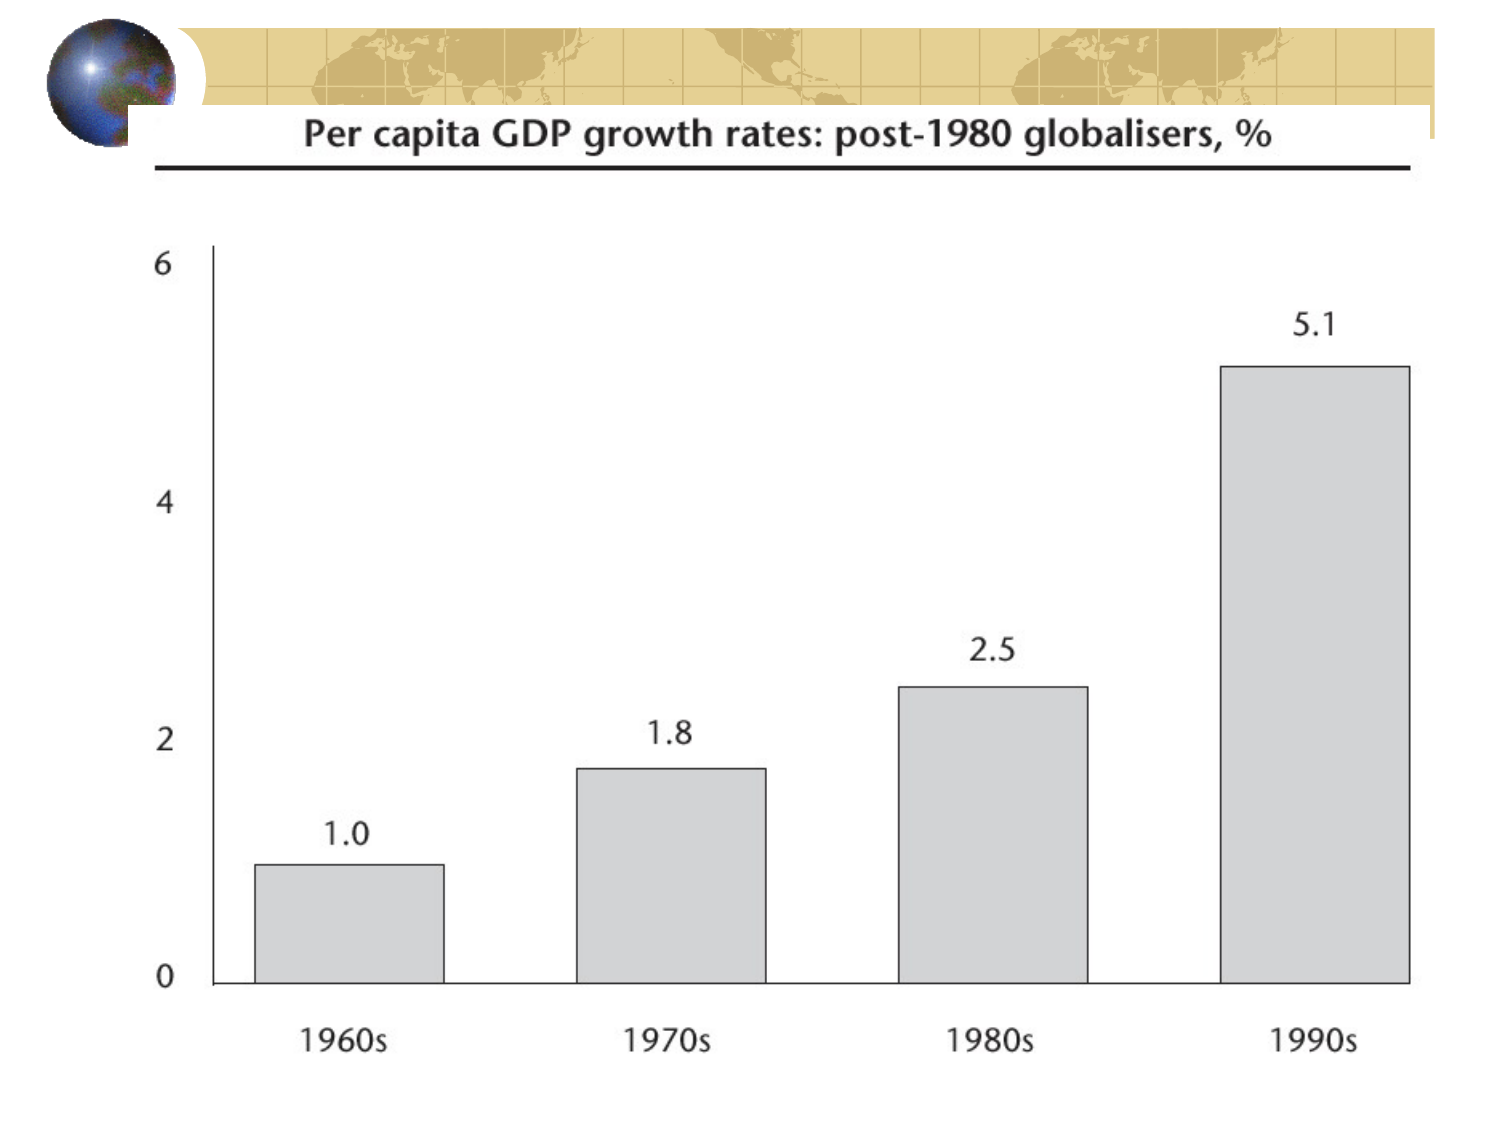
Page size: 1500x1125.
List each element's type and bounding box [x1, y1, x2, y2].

picture [42, 14, 1430, 1079]
